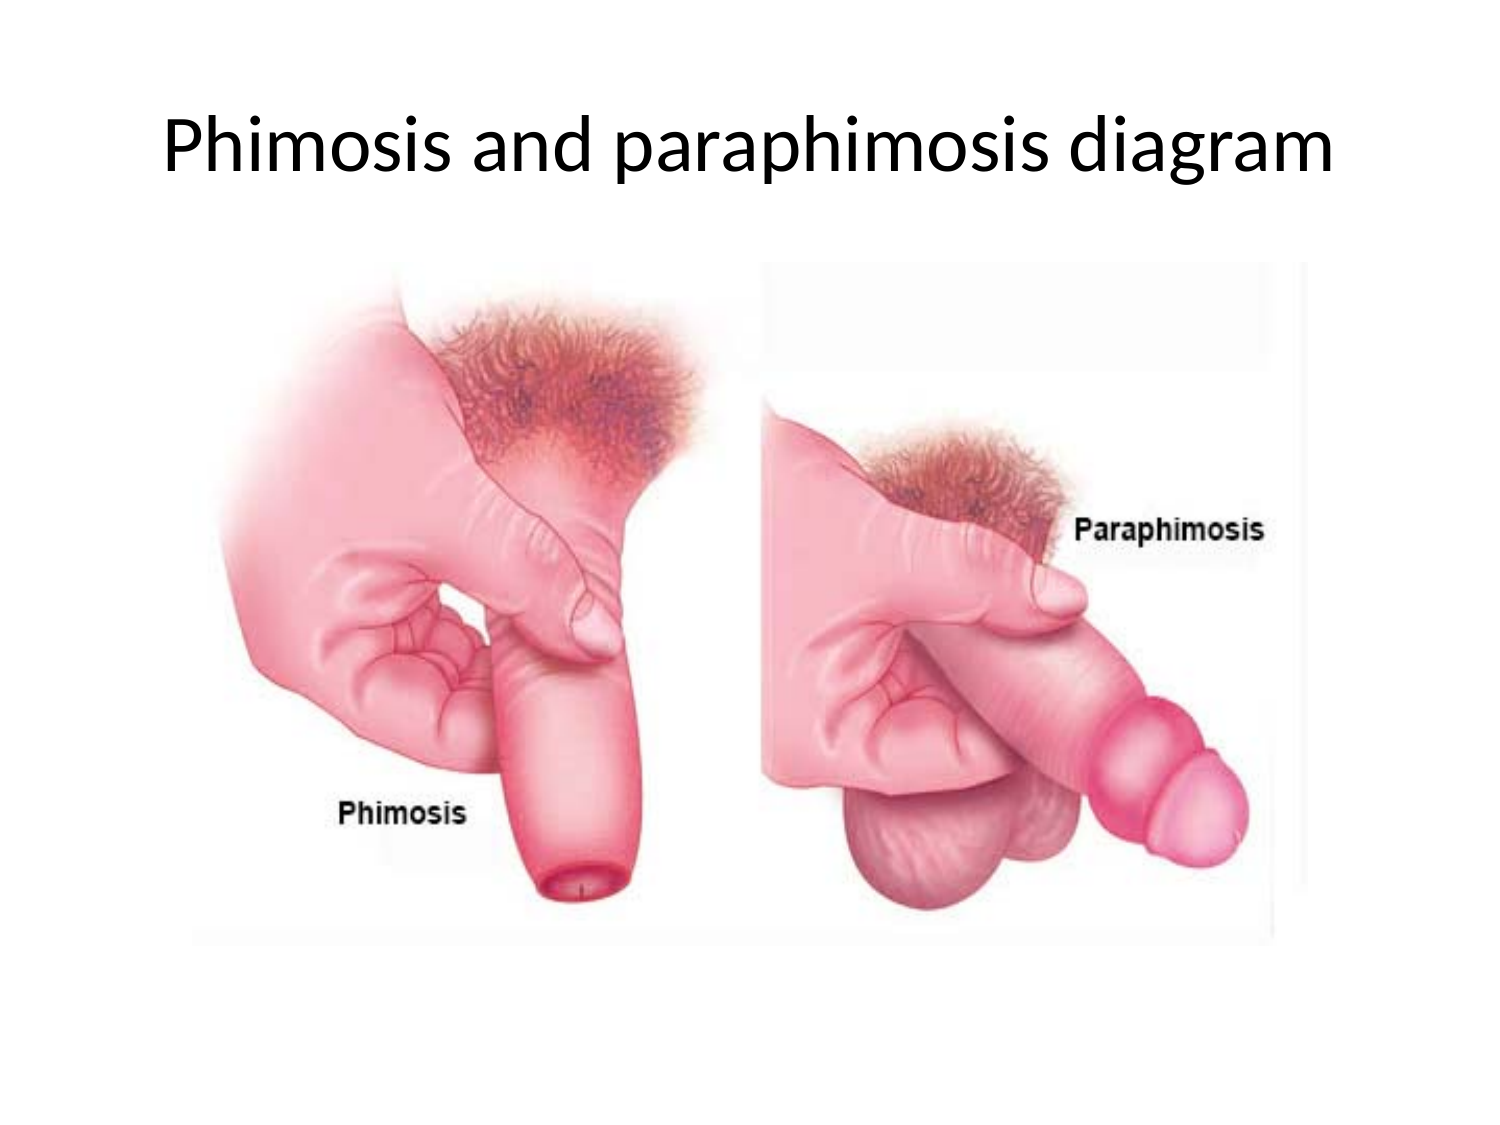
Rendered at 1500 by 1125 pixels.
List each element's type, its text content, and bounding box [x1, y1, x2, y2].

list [192, 262, 1308, 946]
title Phimosis and paraphimosis diagram [75, 45, 1425, 233]
